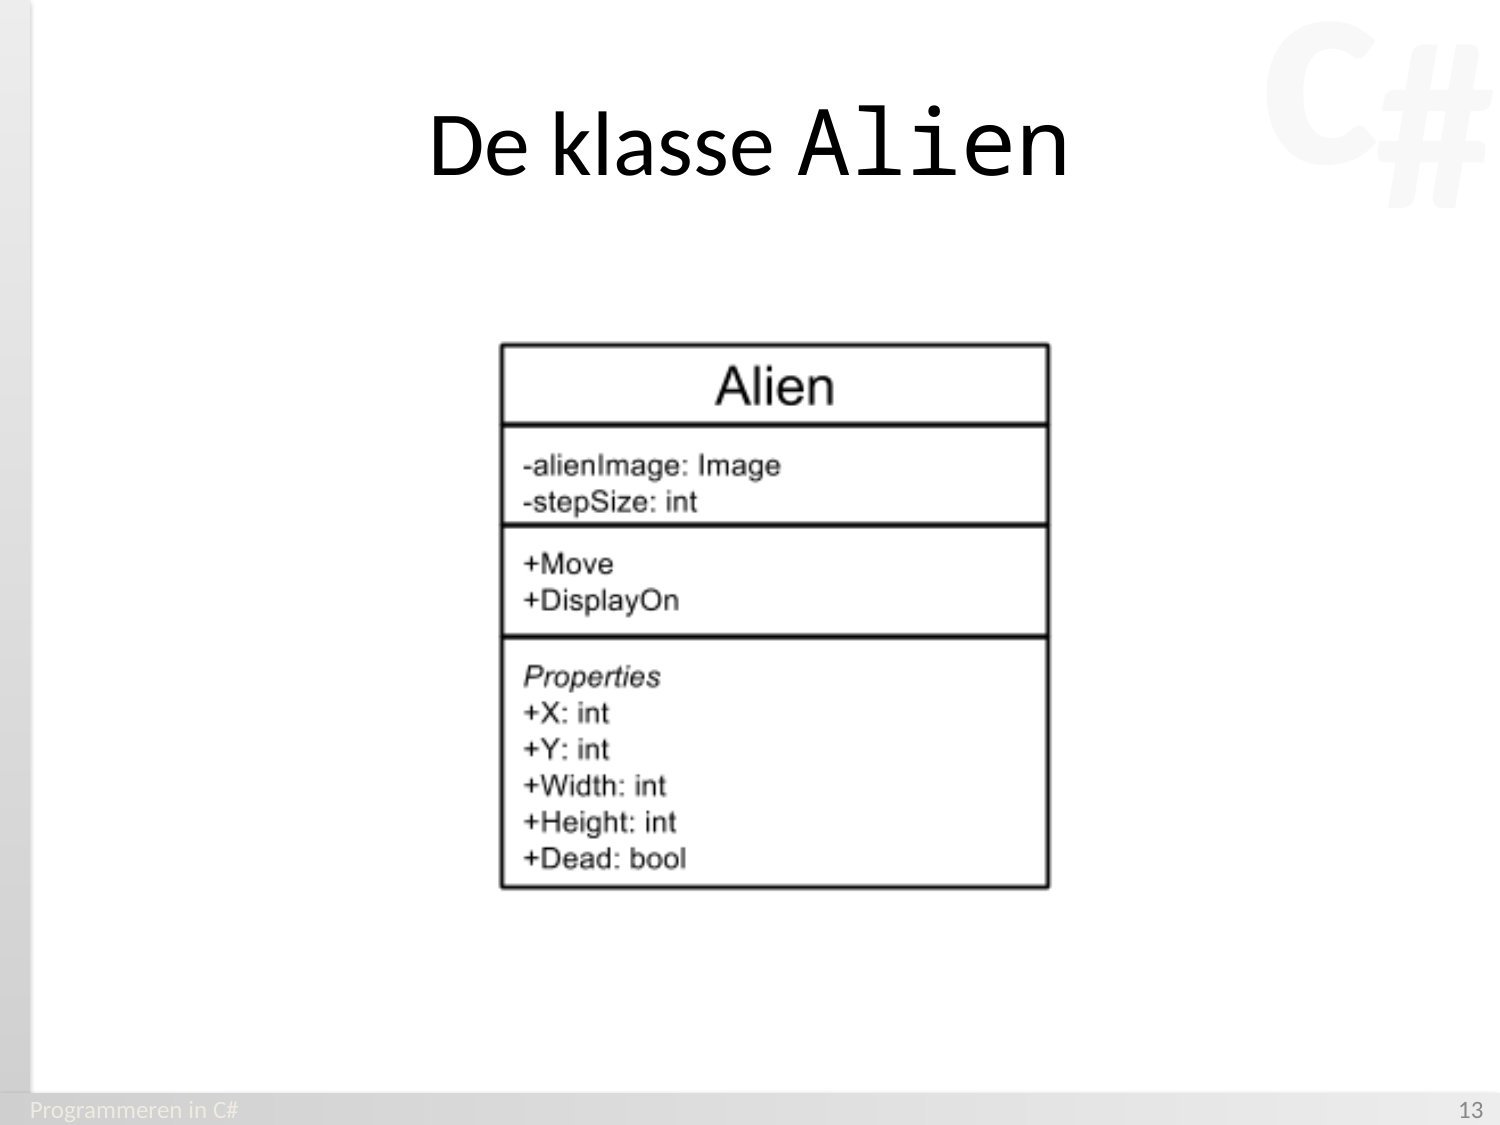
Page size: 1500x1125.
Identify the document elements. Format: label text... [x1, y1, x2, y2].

slide_number ‹#› [1148, 1078, 1499, 1125]
picture [430, 266, 1182, 914]
footer Programmeren in C# [0, 1078, 372, 1125]
title De klasse Alien [75, 45, 1425, 233]
